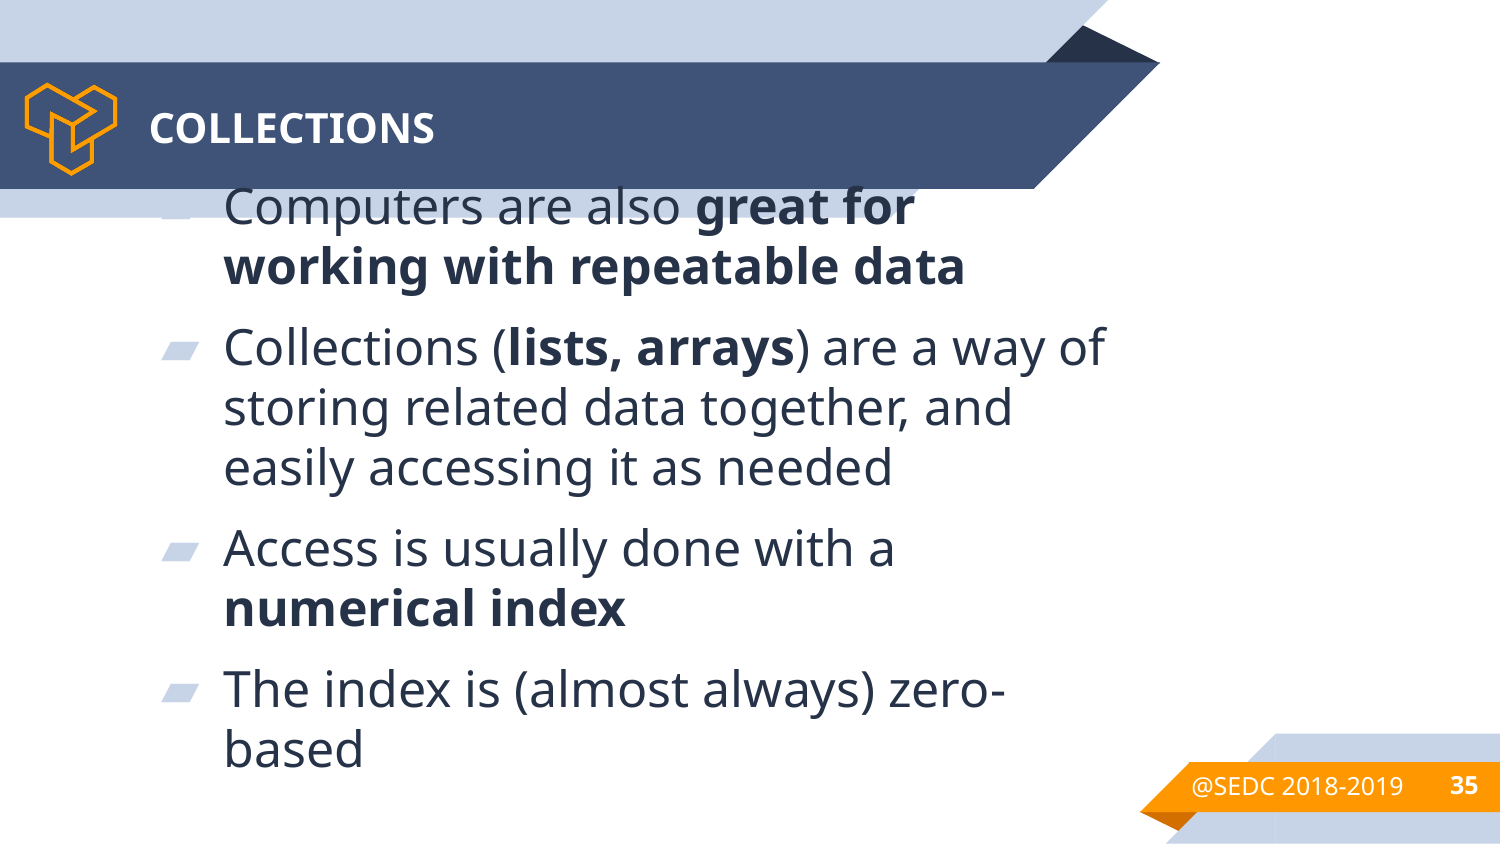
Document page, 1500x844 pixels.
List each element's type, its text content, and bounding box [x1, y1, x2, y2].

text_box @SEDC 2018-2019 [1176, 755, 1445, 839]
list Computers are also great for working with repeatable data Collections (lists, arrays) are a way of storing related data together, and easily accessing it as needed Access is usually done with a numerical index The index is (almost always) zero-based [133, 217, 1140, 734]
picture [21, 77, 121, 177]
title COLLECTIONS [133, 64, 1035, 190]
slide_number 35 [1445, 760, 1494, 813]
